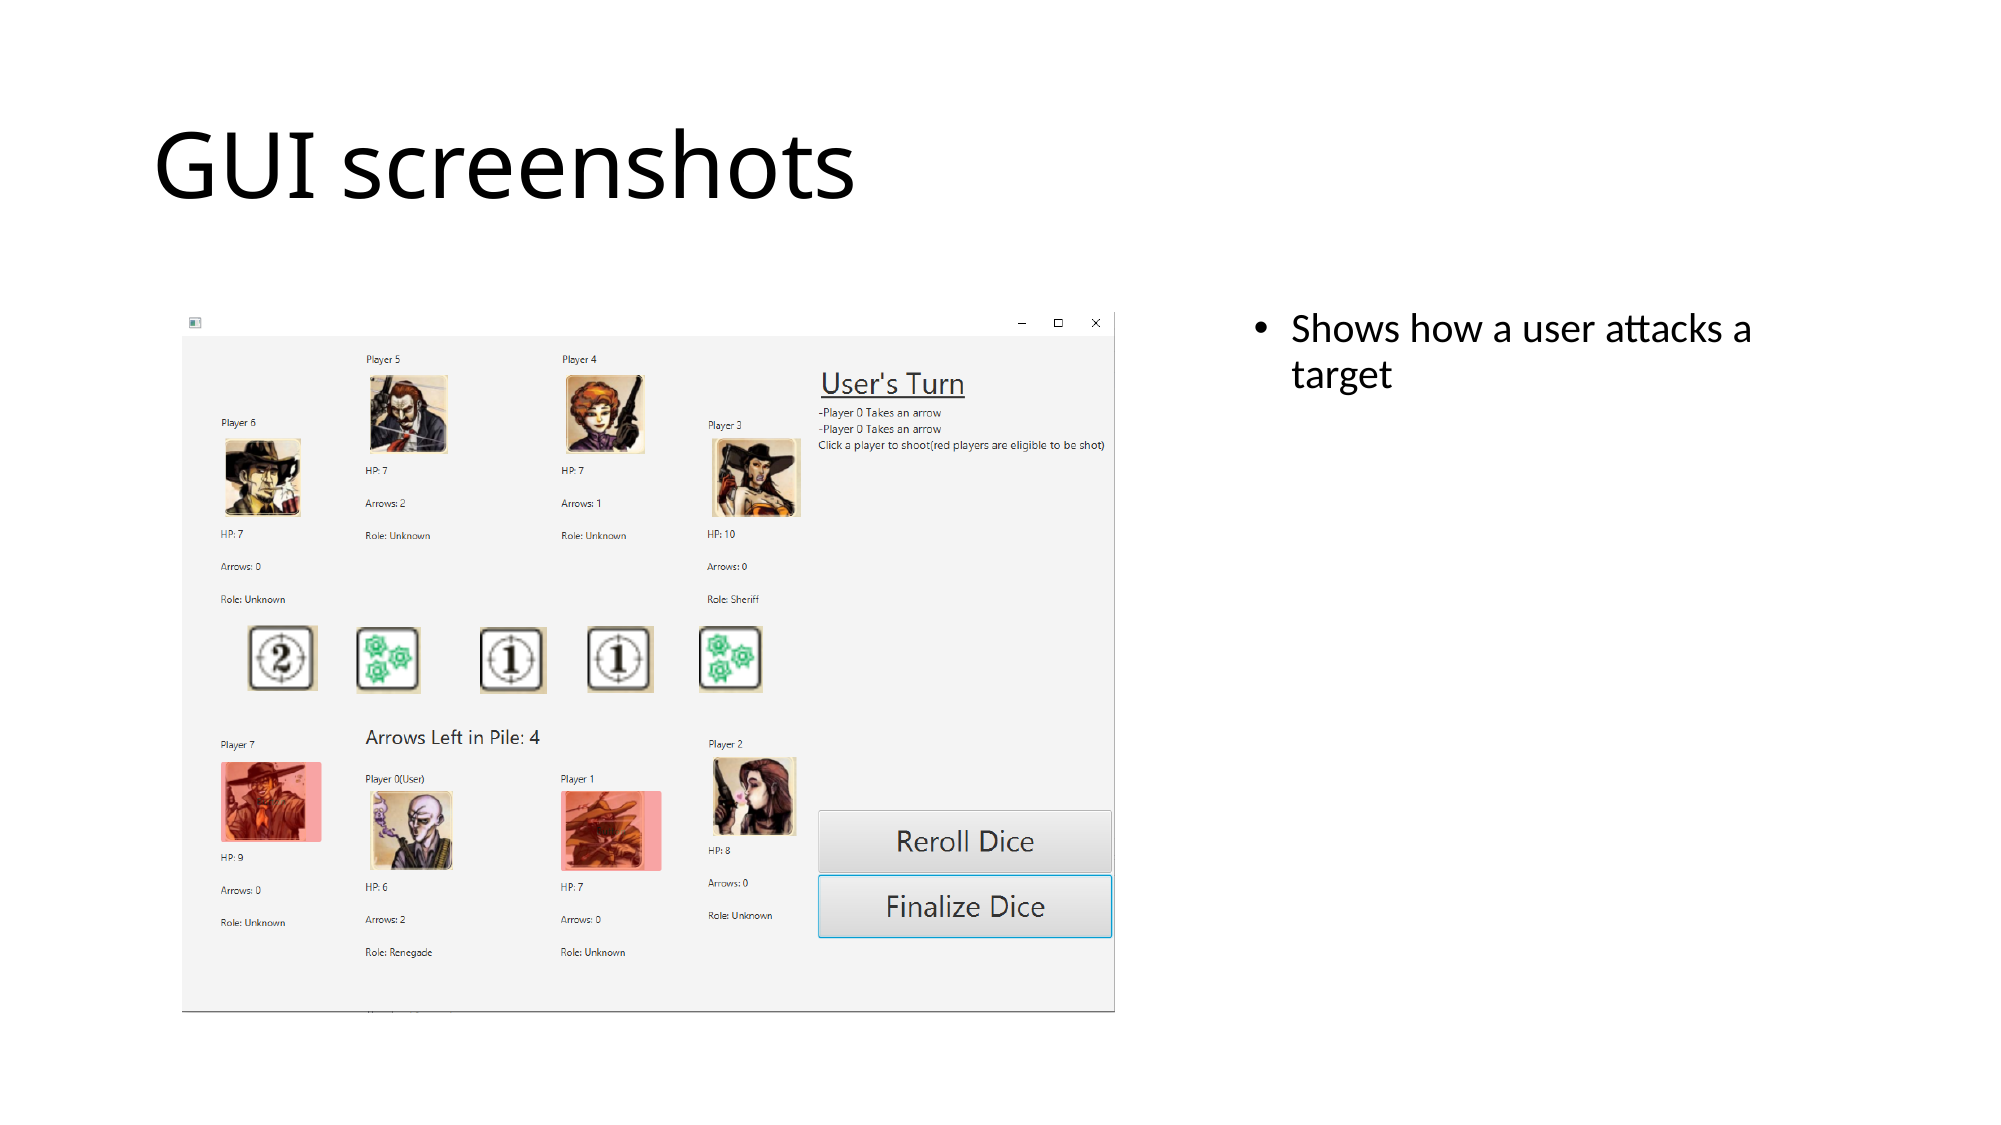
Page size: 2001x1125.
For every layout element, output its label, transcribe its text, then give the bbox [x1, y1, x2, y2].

list Shows how a user attacks a target [1238, 299, 1863, 1014]
title GUI screenshots [137, 59, 1863, 278]
picture [182, 312, 1115, 1014]
